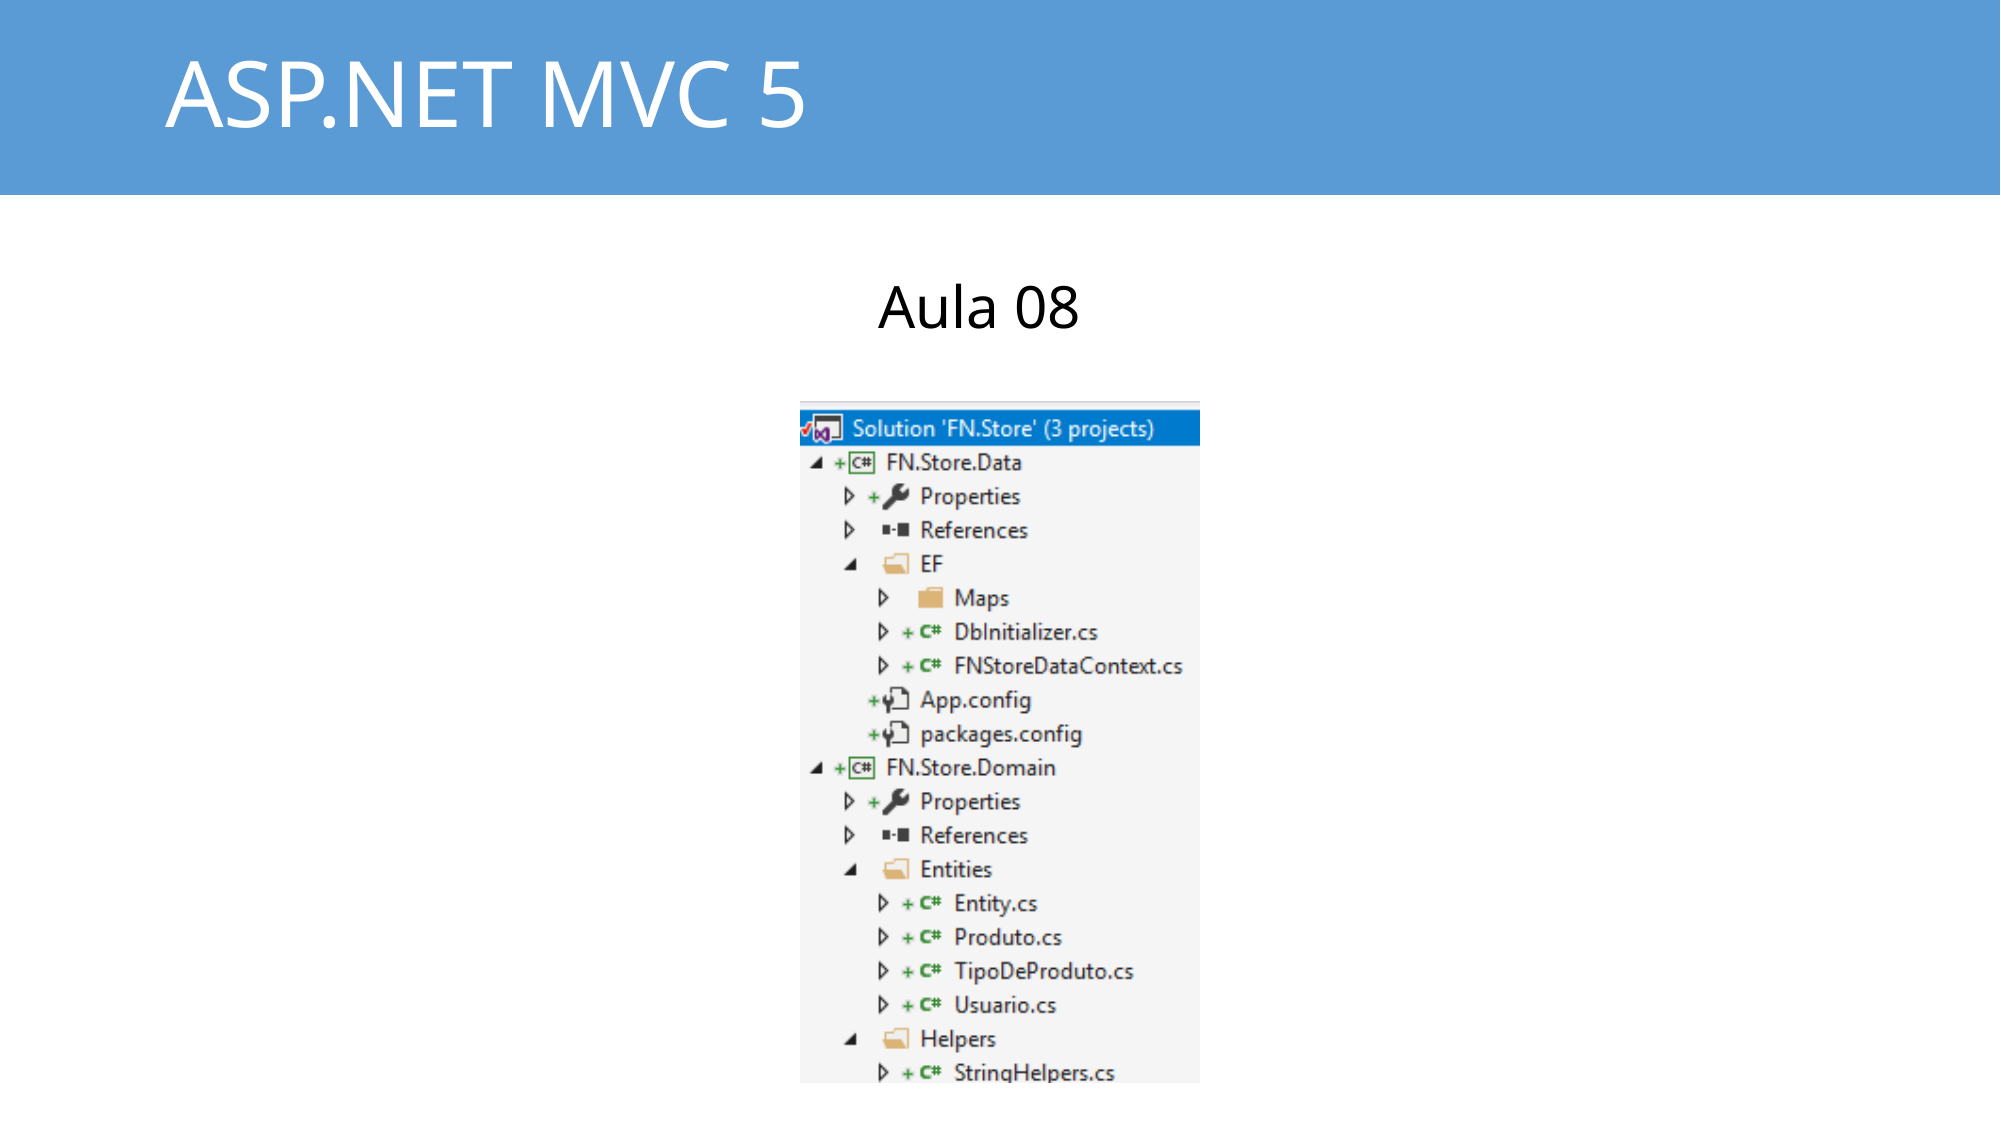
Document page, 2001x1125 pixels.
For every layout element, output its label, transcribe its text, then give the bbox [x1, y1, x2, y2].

picture [800, 401, 1200, 1083]
title ASP.NET MVC 5 [0, 0, 2000, 195]
text_box Aula 08 [75, 270, 1885, 439]
